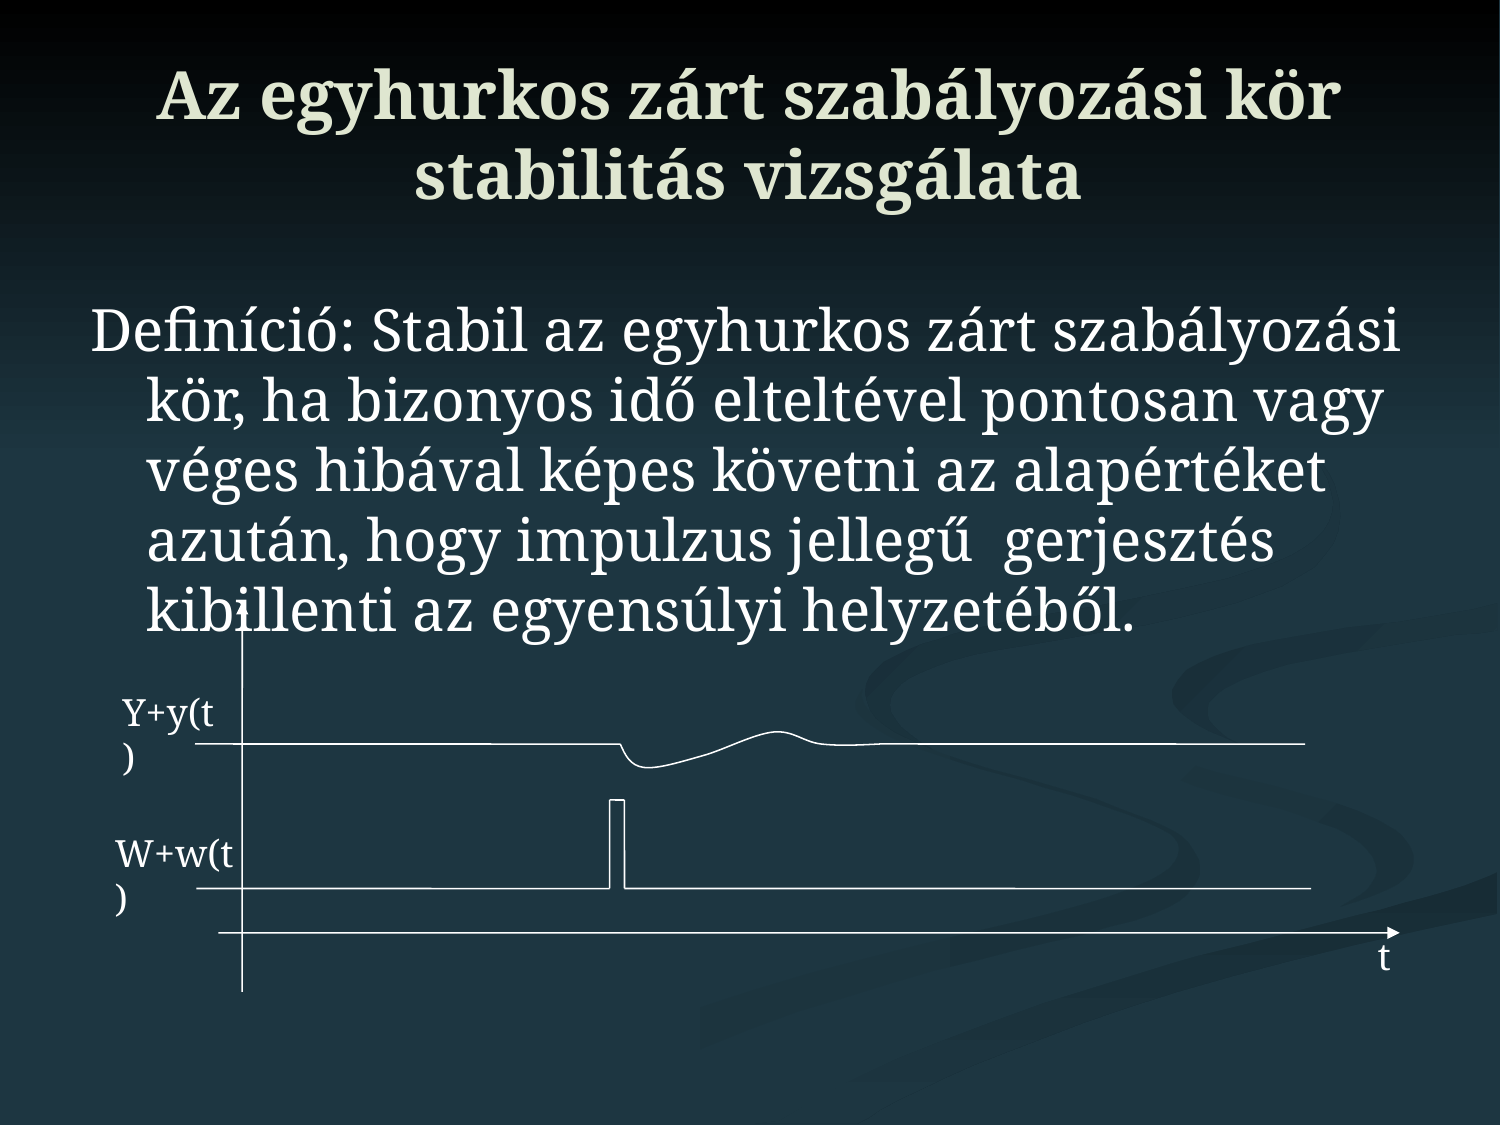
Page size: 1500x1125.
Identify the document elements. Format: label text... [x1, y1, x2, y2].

text_box [236, 602, 249, 743]
title Az egyhurkos zárt szabályozási kör stabilitás vizsgálata [75, 45, 1425, 220]
text_box Y+y(t) [122, 689, 223, 780]
text_box t [1377, 932, 1401, 978]
text_box [620, 731, 880, 768]
list Definíció: Stabil az egyhurkos zárt szabályozási kör, ha bizonyos idő elteltével pontosan vagy véges hibával képes követni az alapértéket azután, hogy impulzus jellegű gerjesztés kibillenti az egyensúlyi helyzetéből. [75, 286, 1426, 601]
text_box [1387, 926, 1399, 932]
text_box W+w(t) [115, 829, 244, 920]
